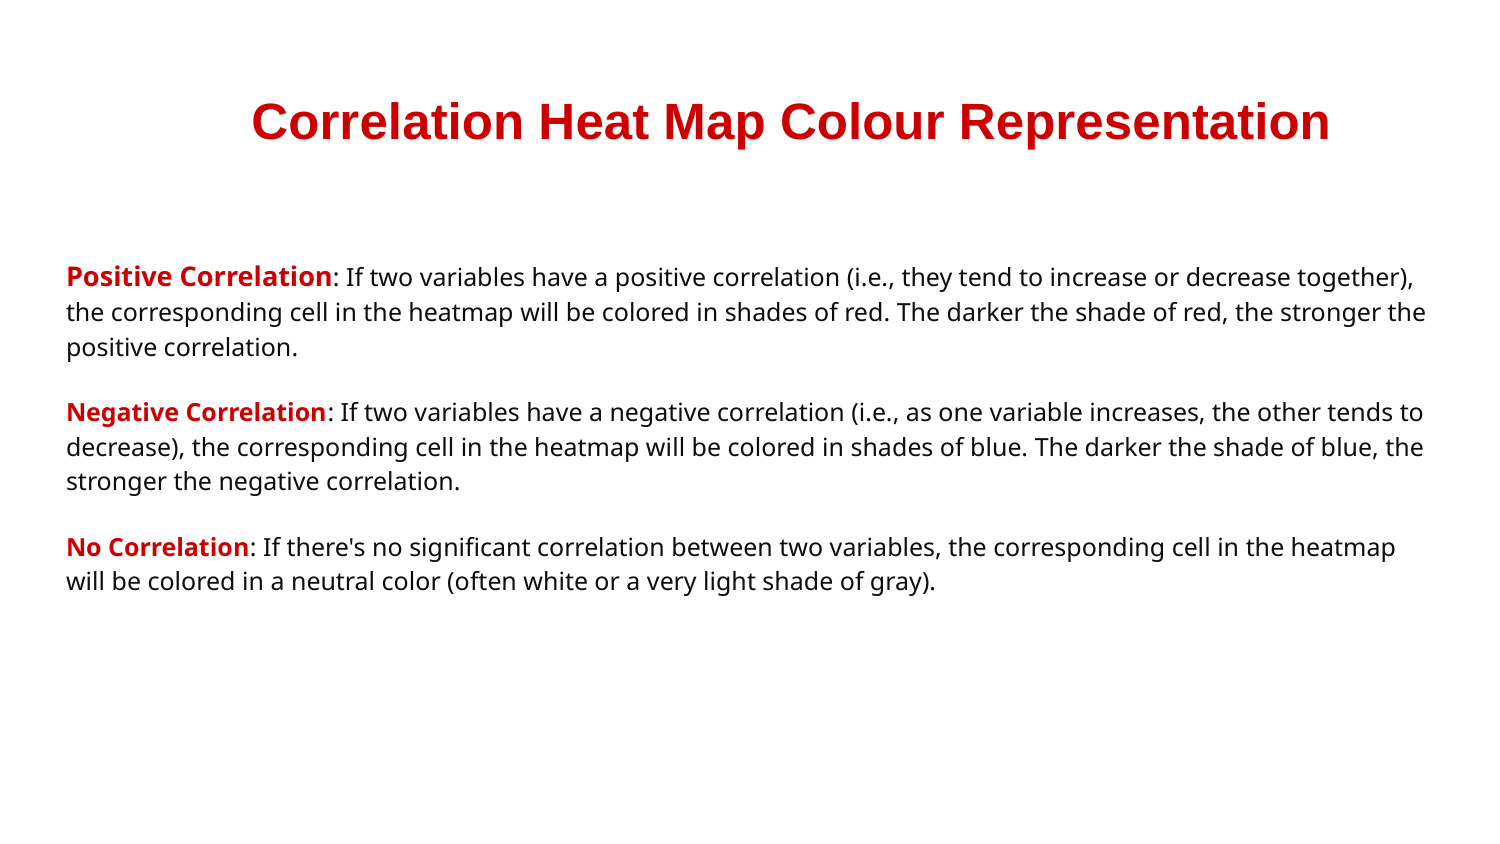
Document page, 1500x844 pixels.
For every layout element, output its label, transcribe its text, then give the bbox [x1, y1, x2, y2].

list Positive Correlation: If two variables have a positive correlation (i.e., they tend to increase or decrease together), the corresponding cell in the heatmap will be colored in shades of red. The darker the shade of red, the stronger the positive correlation. Negative Correlation: If two variables have a negative correlation (i.e., as one variable increases, the other tends to decrease), the corresponding cell in the heatmap will be colored in shades of blue. The darker the shade of blue, the stronger the negative correlation. No Correlation: If there's no significant correlation between two variables, the corresponding cell in the heatmap will be colored in a neutral color (often white or a very light shade of gray). [51, 240, 1449, 750]
title Correlation Heat Map Colour Representation [51, 72, 1449, 167]
